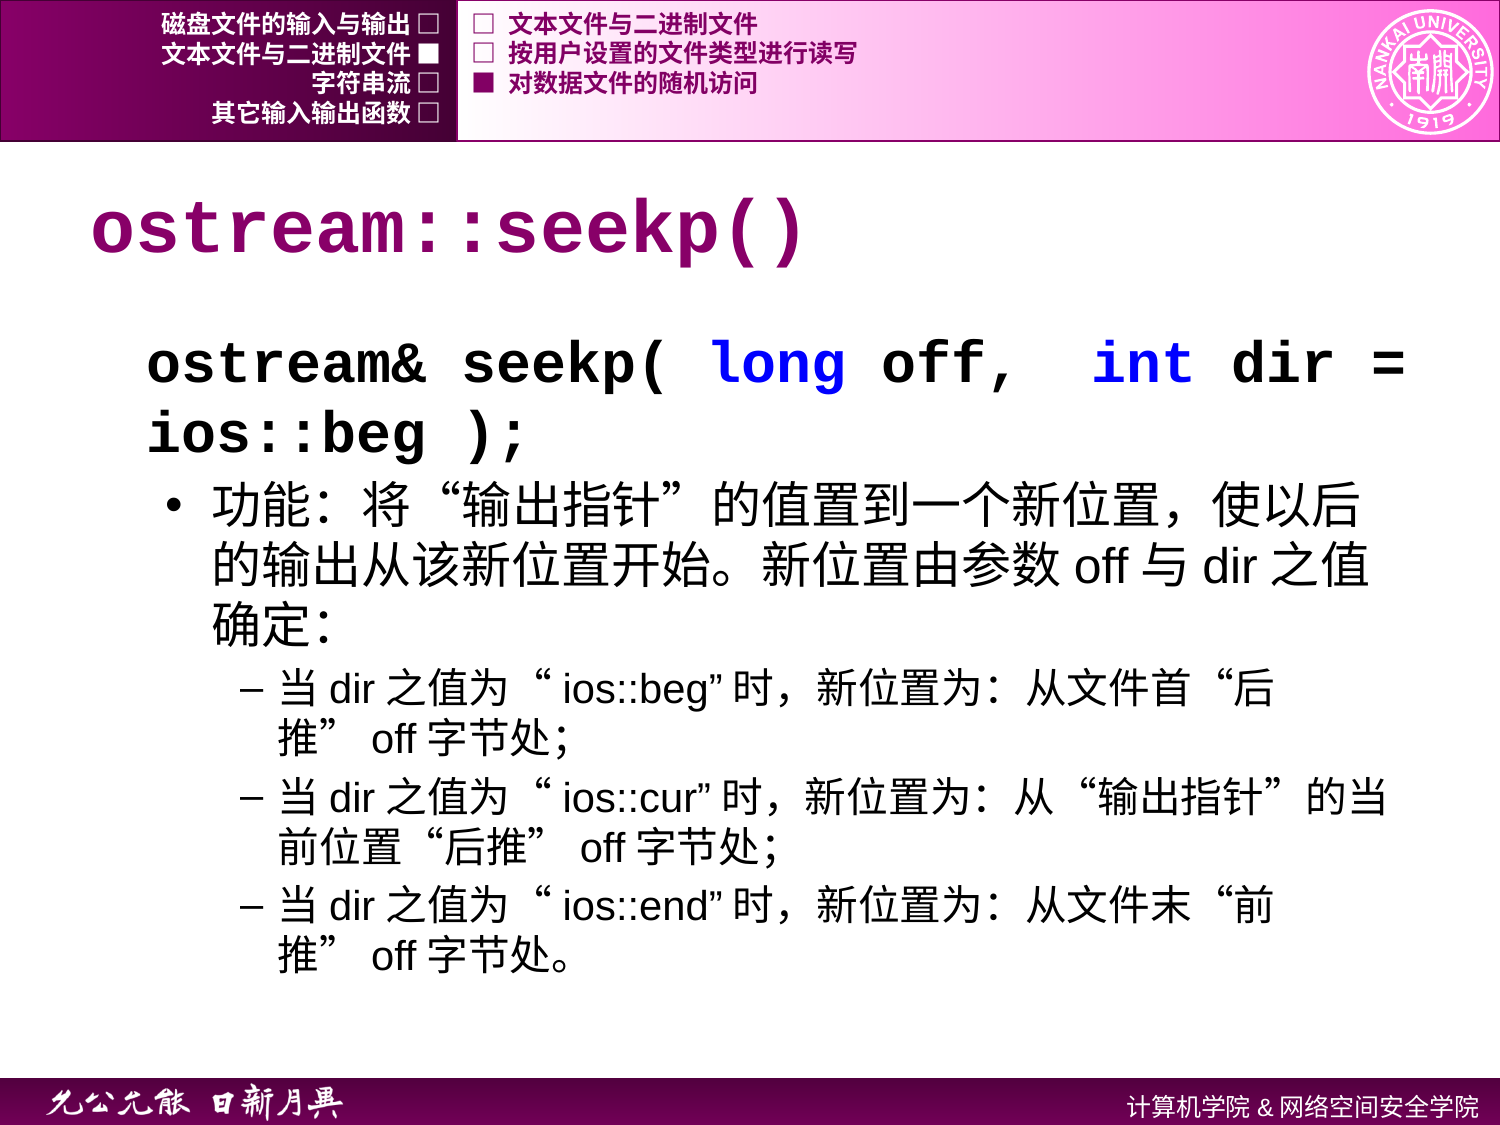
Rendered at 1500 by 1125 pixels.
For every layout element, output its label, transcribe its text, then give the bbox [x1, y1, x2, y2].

text_box ■ 对数据文件的随机访问 [455, 66, 1361, 99]
text_box 文本文件与二进制文件 ■ [0, 36, 455, 66]
text_box 磁盘文件的输入与输出 □ [0, 7, 455, 36]
picture [35, 1081, 356, 1122]
text_box □ 按用户设置的文件类型进行读写 [455, 36, 1361, 66]
text_box □ 文本文件与二进制文件 [455, 7, 1361, 36]
text_box 其它输入输出函数 □ [0, 95, 459, 129]
list ostream& seekp( long off, int dir = ios::beg ); 功能：将“输出指针”的值置到一个新位置，使以后的输出从该新位置开始。新位置由参数off与dir之值确定： 当dir之值为“ios::beg”时，新位置为：从文件首“后推”off字节处； 当dir之值为“ios::cur”时，新位置为：从“输出指针”的当前位置“后推”off字节处； 当dir之值为“ios::end”时，新位置为：从文件末“前推”off字节处。 [74, 316, 1426, 1055]
text_box 字符串流 □ [0, 66, 455, 95]
title ostream::seekp() [74, 163, 1426, 282]
